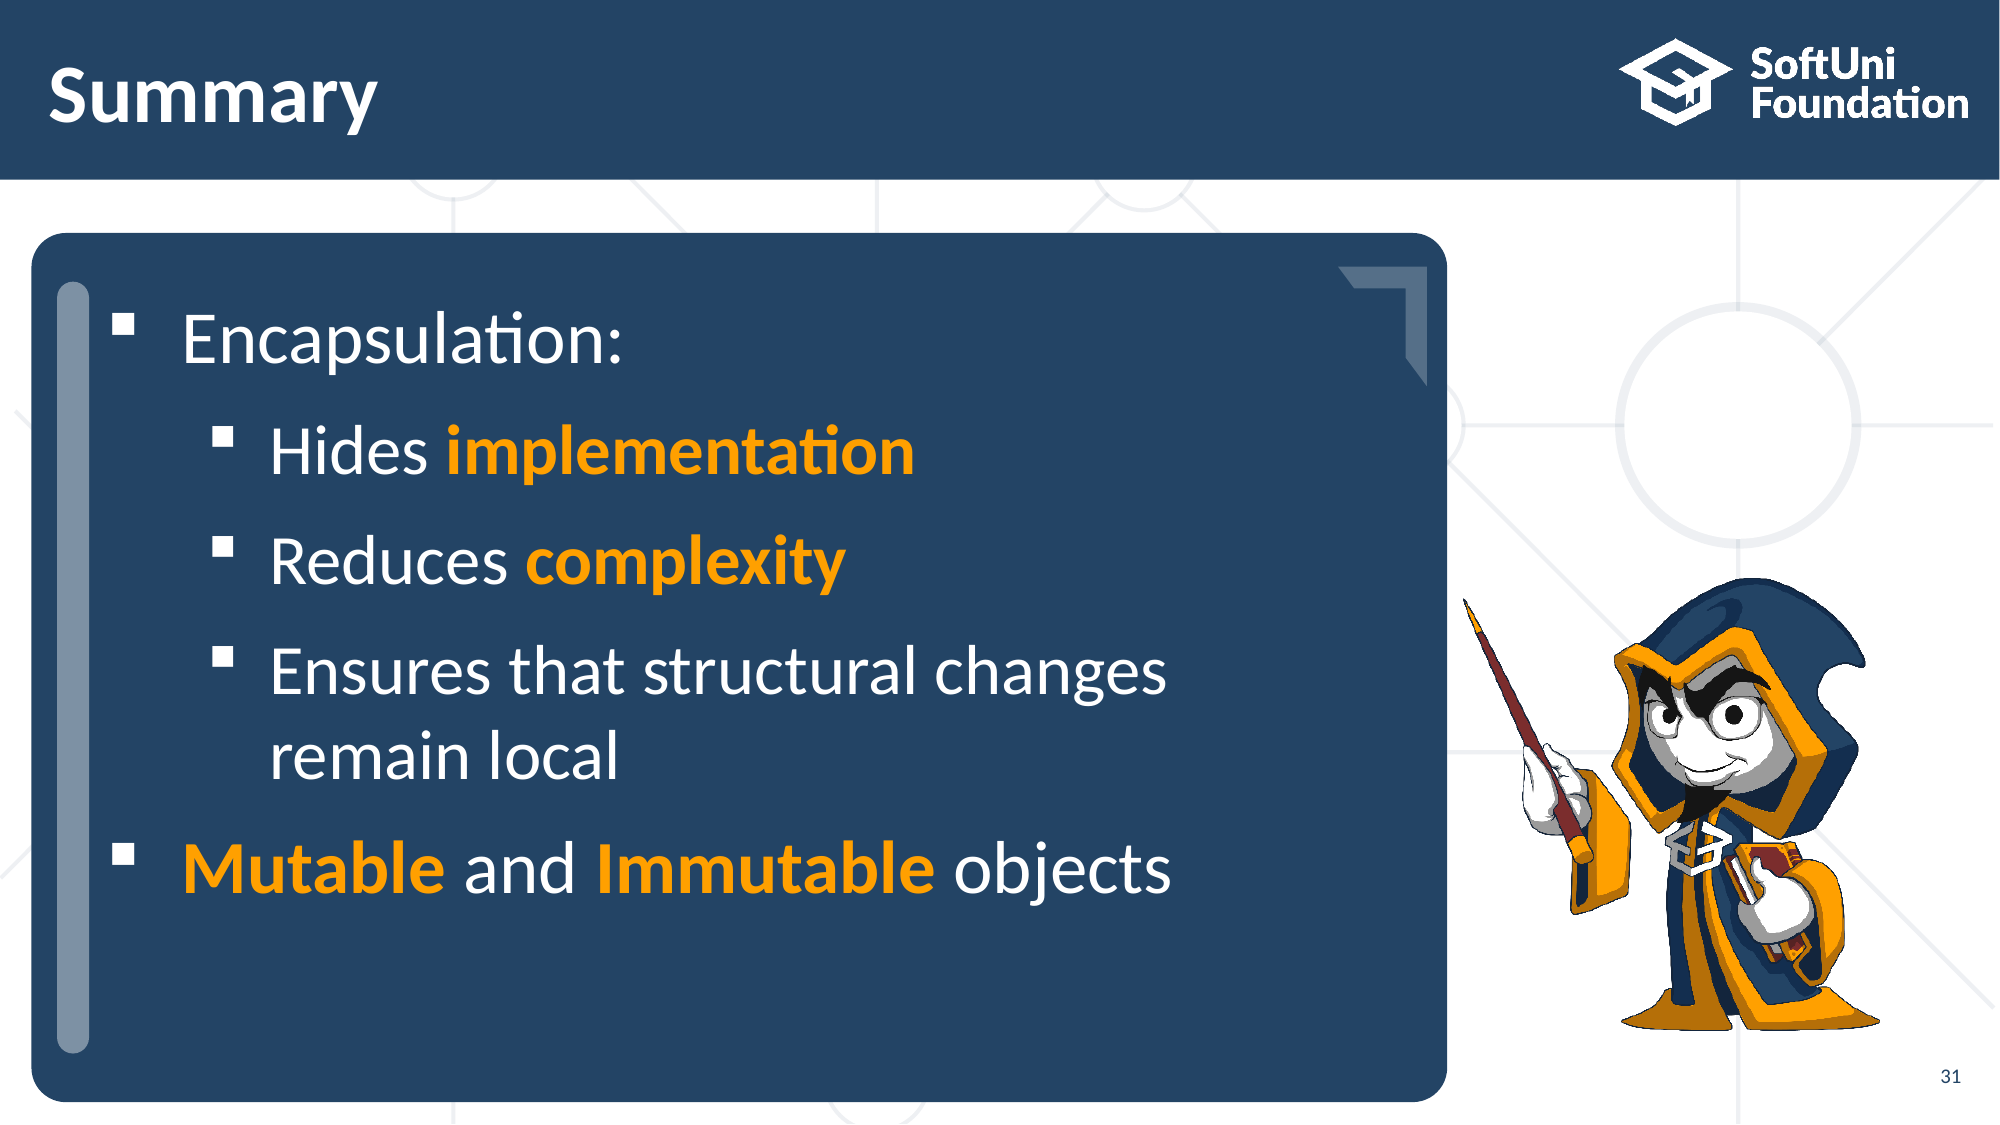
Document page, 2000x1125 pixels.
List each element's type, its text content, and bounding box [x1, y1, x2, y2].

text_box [31, 232, 1448, 1103]
picture [1618, 38, 1968, 126]
picture [1446, 537, 1921, 1050]
title Summary [31, 16, 1591, 162]
text_box Encapsulation: Hides implementation Reduces complexity Ensures that structural changes remain local Mutable and Immutable objects [89, 282, 2000, 1125]
